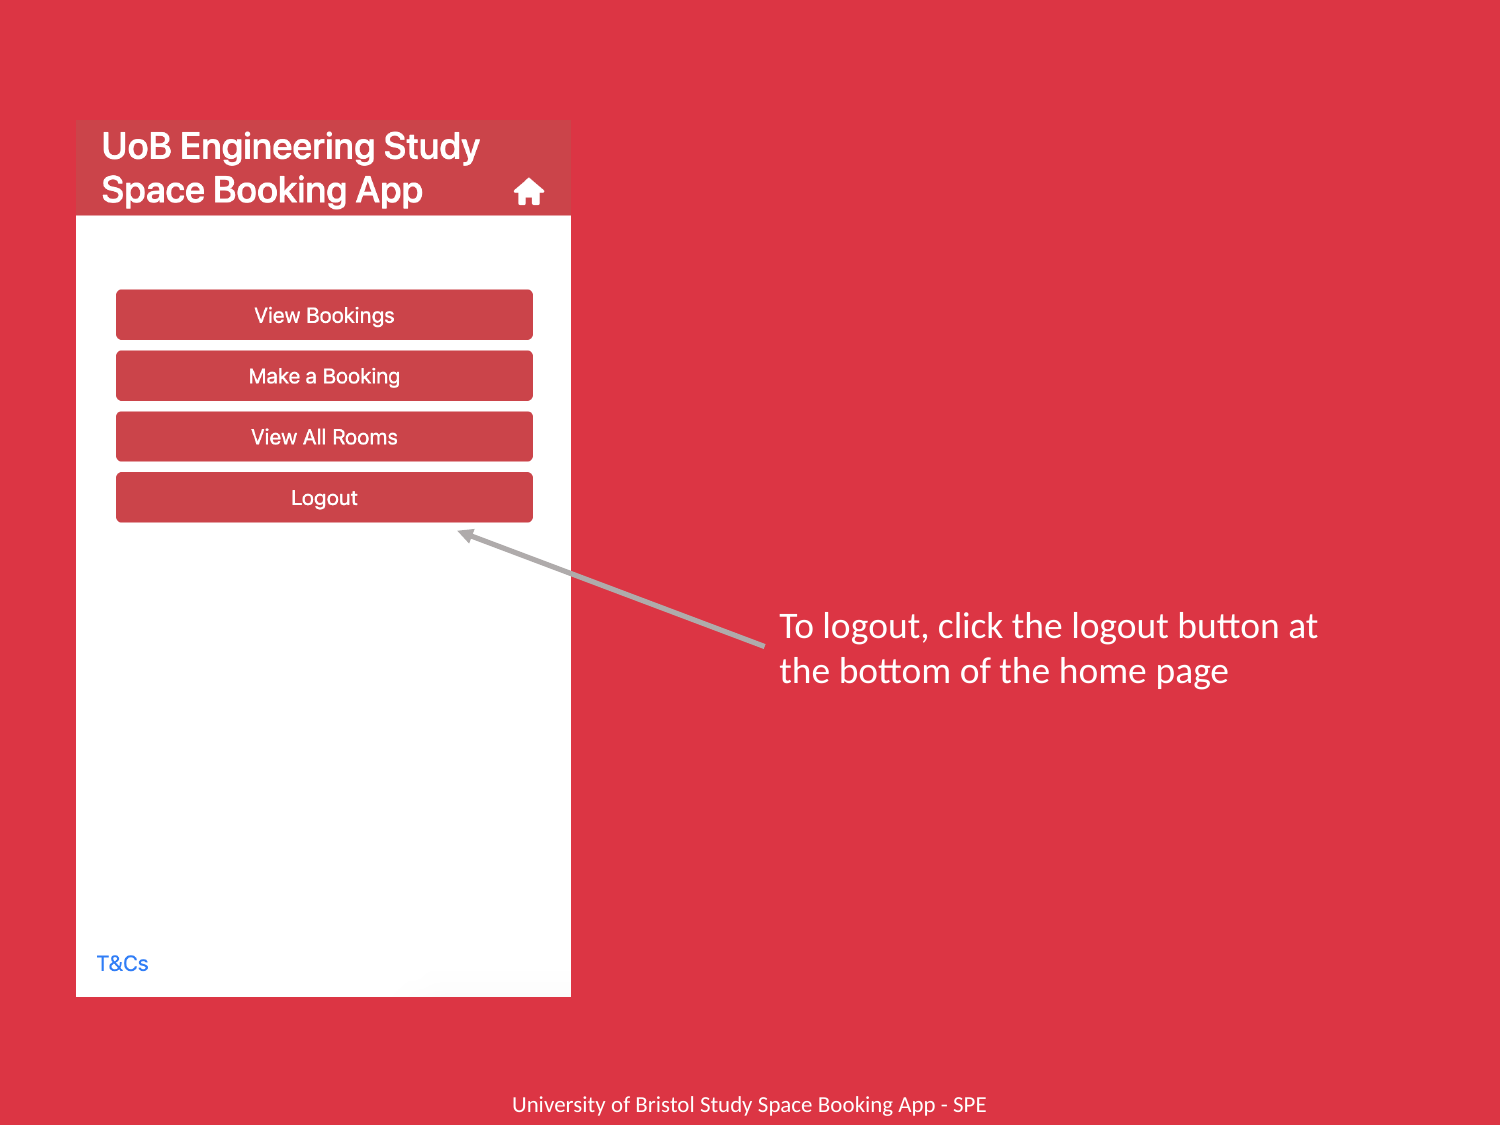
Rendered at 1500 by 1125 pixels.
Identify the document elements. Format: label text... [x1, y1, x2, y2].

text_box To logout, click the logout button at the bottom of the home page [764, 594, 1371, 699]
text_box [457, 530, 765, 648]
text_box University of Bristol Study Space Booking App - SPE [316, 1082, 1184, 1125]
picture [76, 120, 571, 997]
